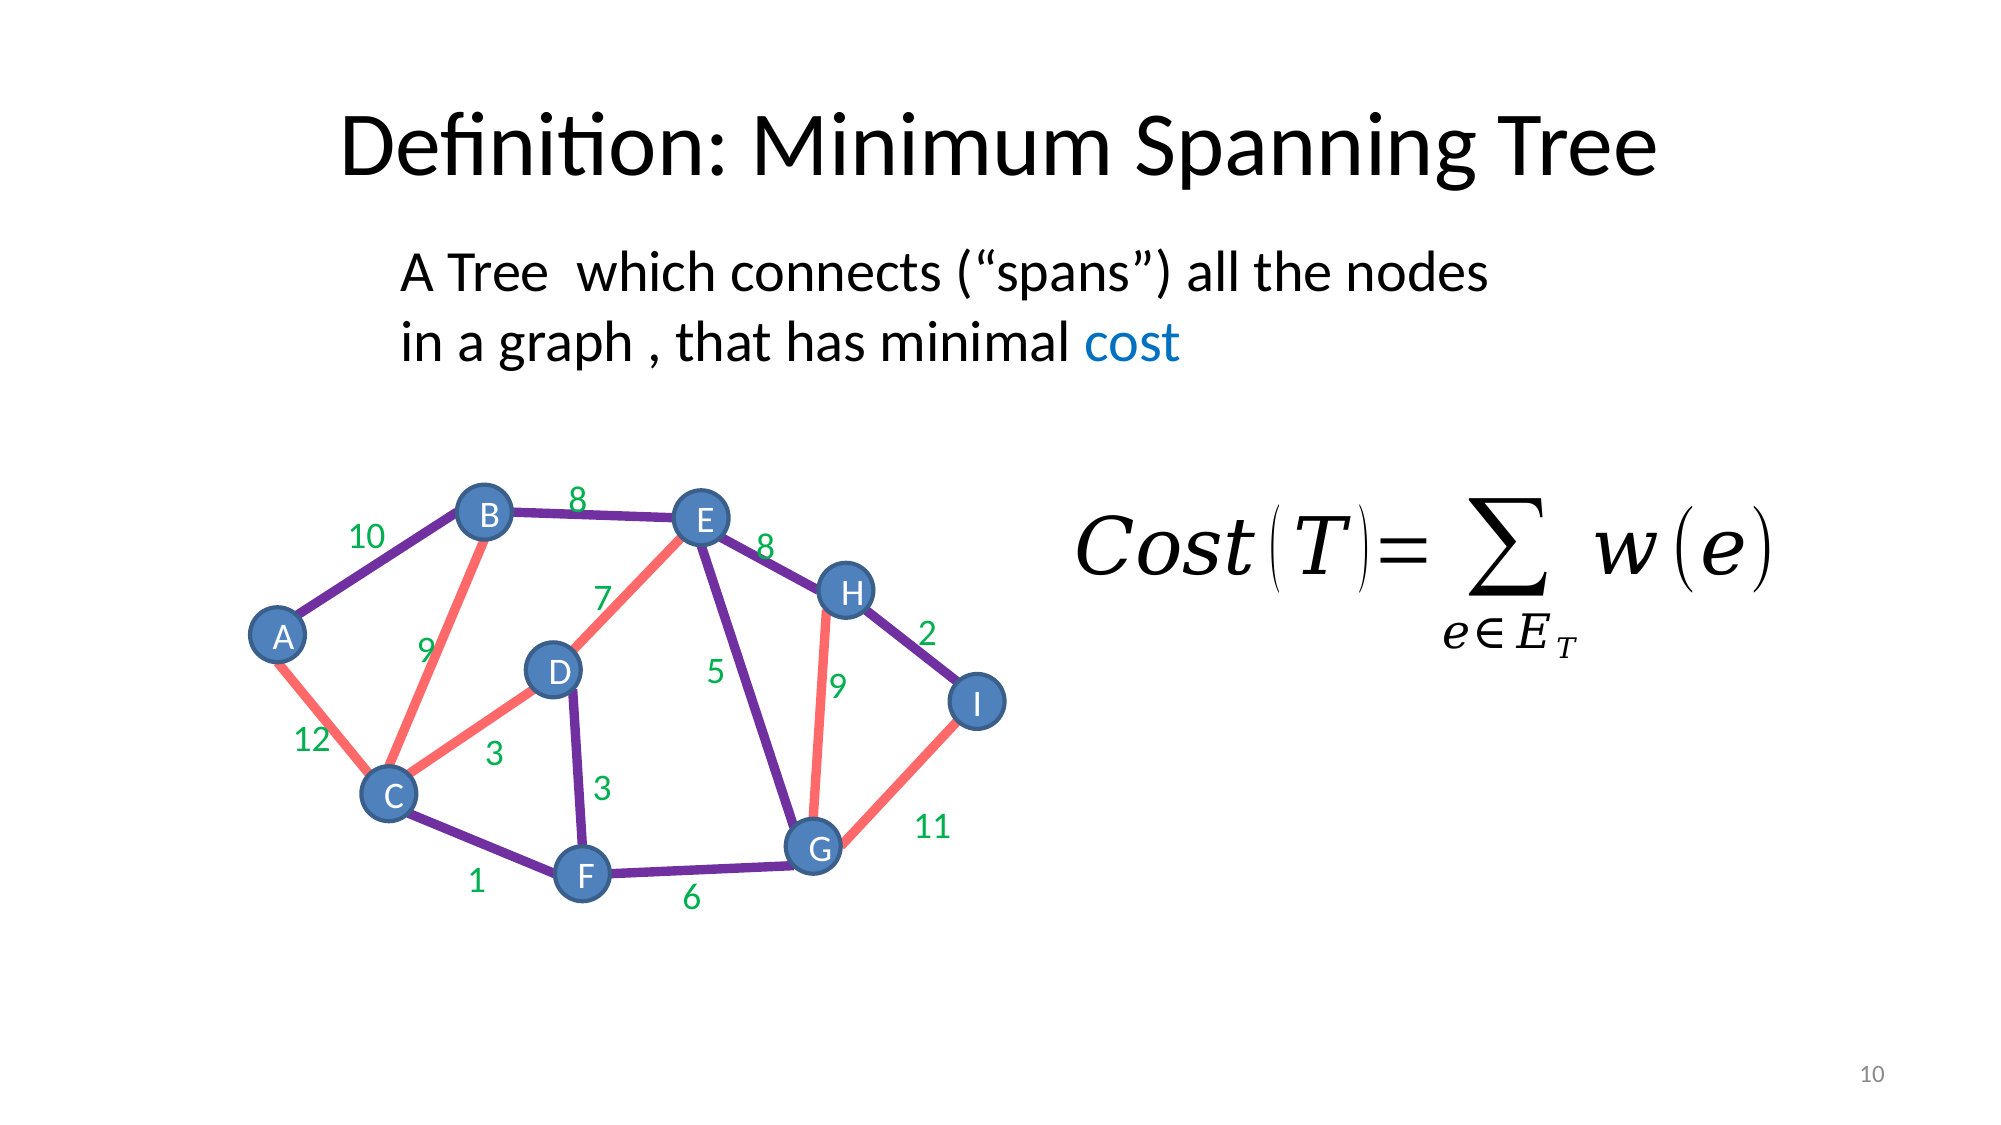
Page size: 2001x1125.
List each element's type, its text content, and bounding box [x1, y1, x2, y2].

slide_number 10 [1433, 1042, 1900, 1103]
title Definition: Minimum Spanning Tree [99, 45, 1900, 233]
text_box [249, 467, 1005, 926]
